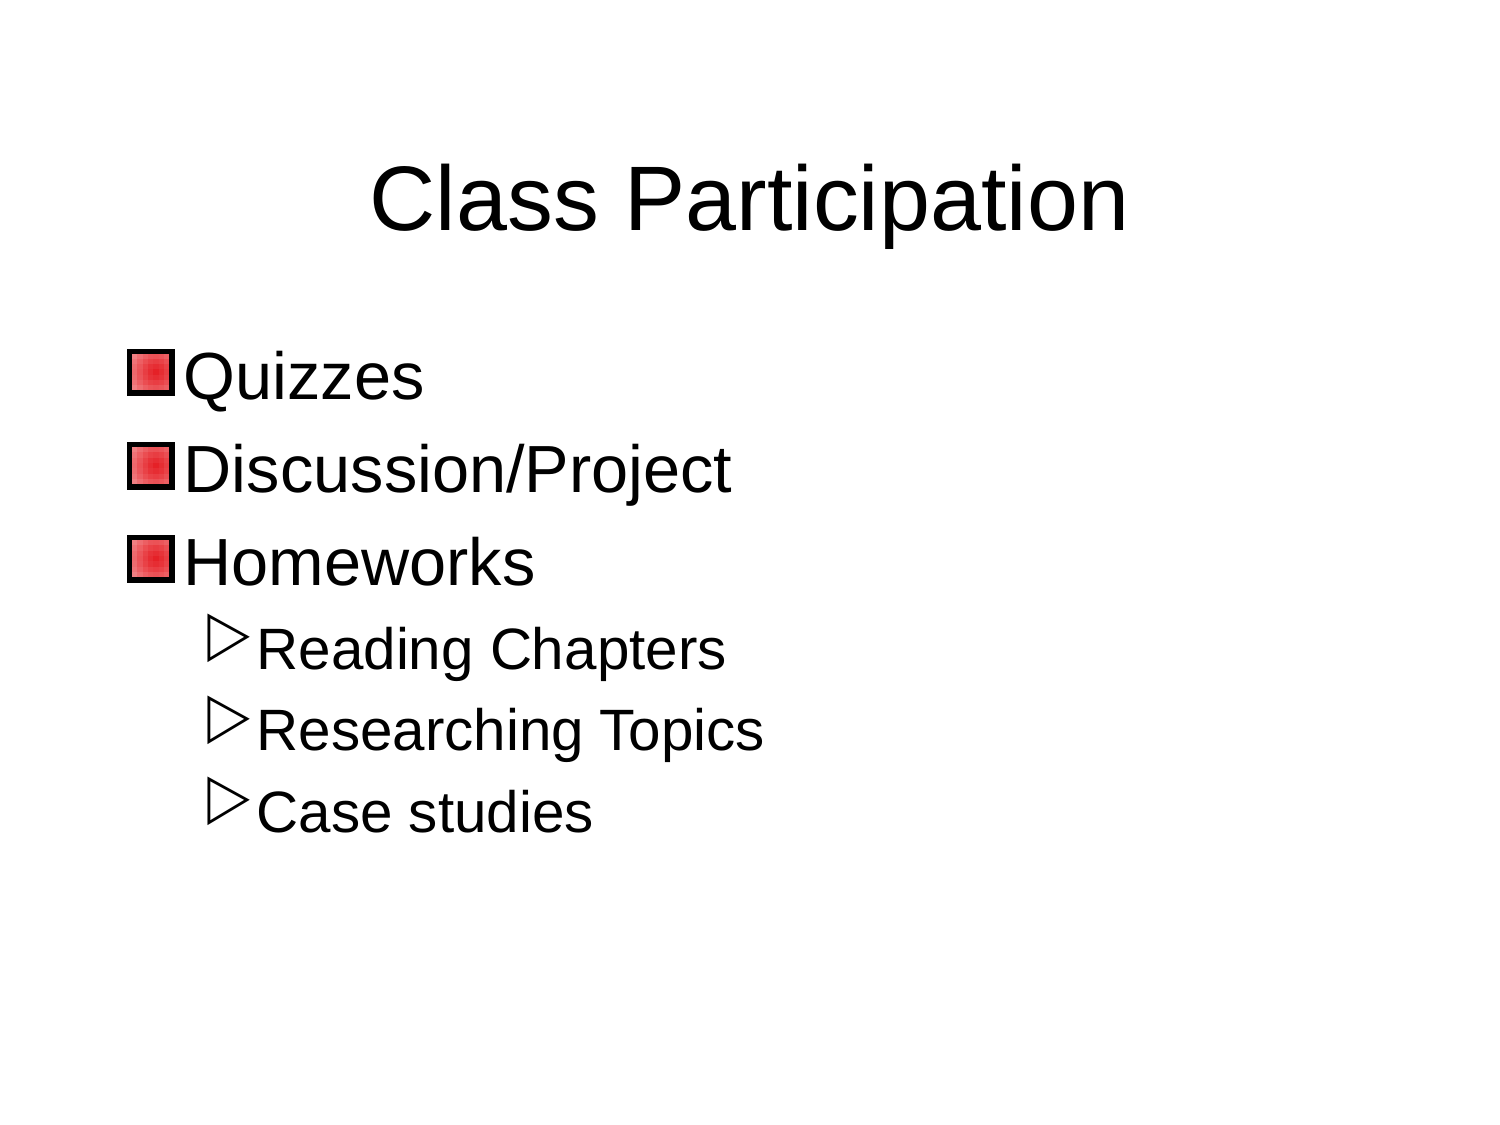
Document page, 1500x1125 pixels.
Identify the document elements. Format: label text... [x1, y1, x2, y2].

list Quizzes Discussion/Project Homeworks Reading Chapters Researching Topics Case studies [112, 324, 1388, 1000]
picture [127, 535, 175, 583]
picture [127, 442, 175, 490]
title Class Participation [112, 99, 1388, 288]
picture [127, 349, 175, 396]
